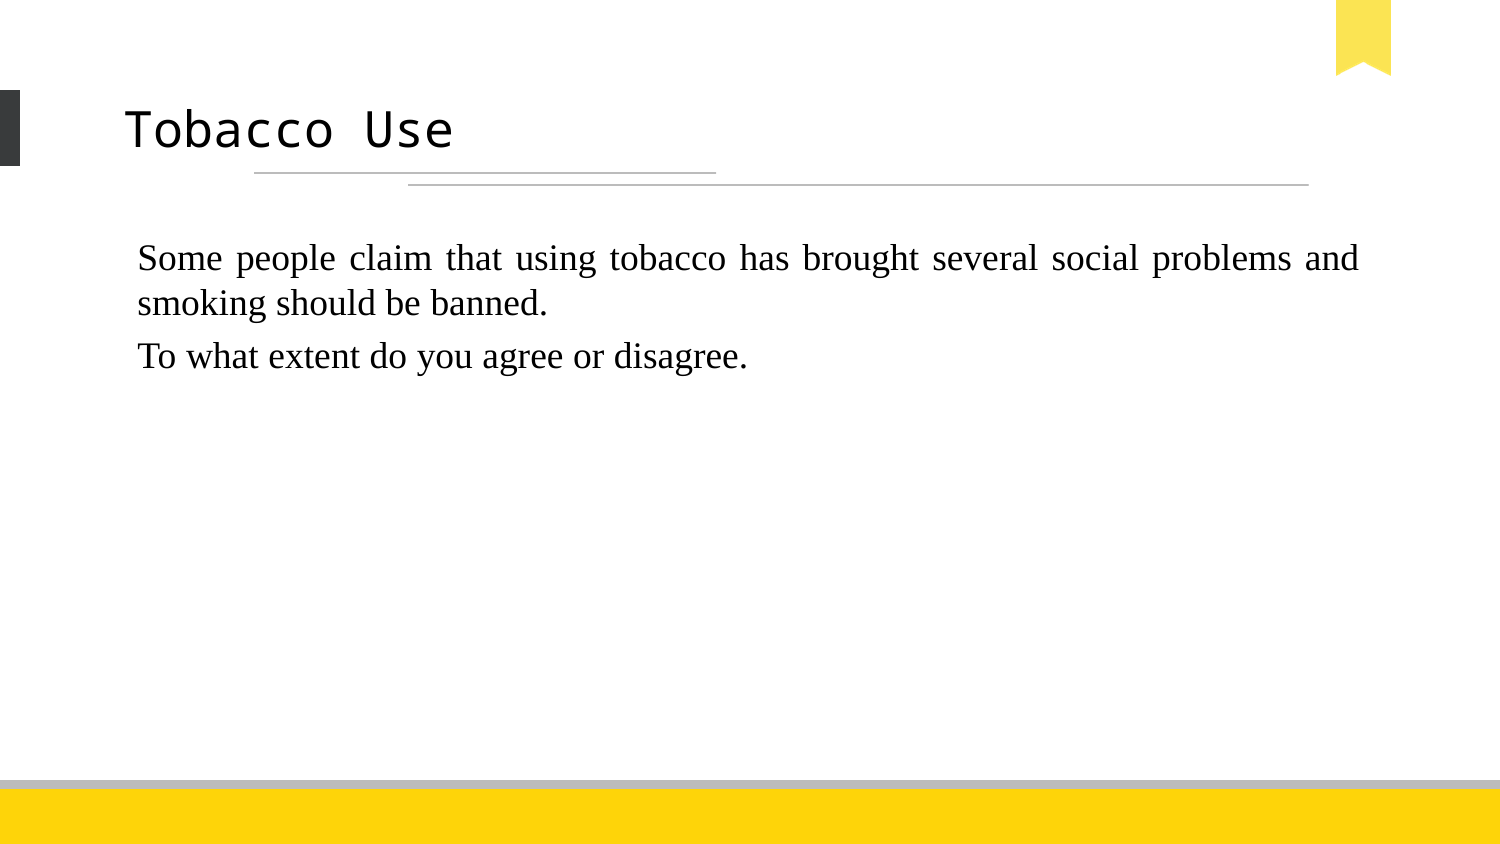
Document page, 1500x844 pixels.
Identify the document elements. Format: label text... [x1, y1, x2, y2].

title Tobacco Use [112, 51, 1463, 204]
picture [0, 0, 1500, 844]
list Some people claim that using tobacco has brought several social problems and smoking should be banned. To what extent do you agree or disagree. [126, 227, 1373, 736]
